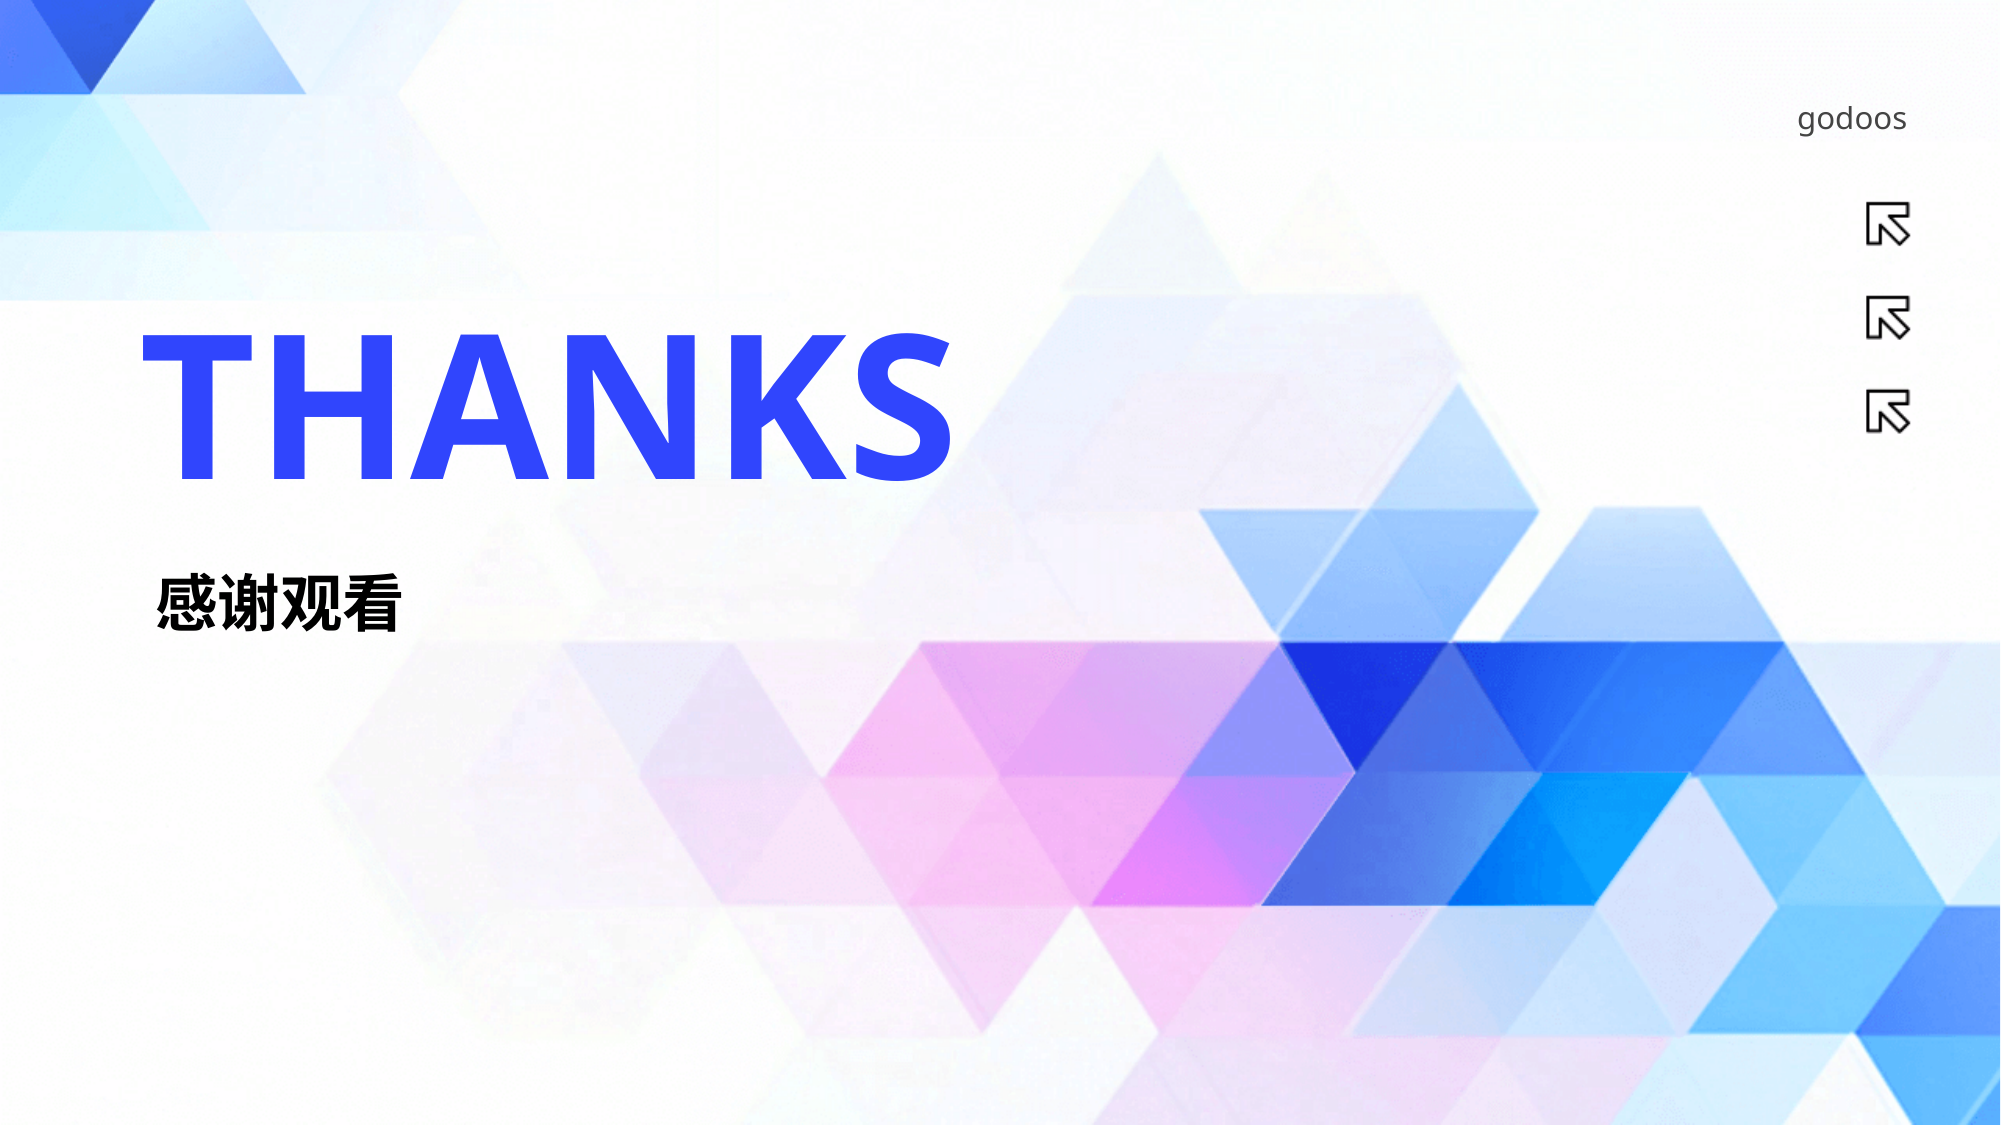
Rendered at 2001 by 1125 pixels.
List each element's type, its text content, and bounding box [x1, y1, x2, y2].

text_box godoos [1408, 91, 1923, 144]
picture [0, 0, 2001, 1125]
text_box THANKS [124, 286, 1272, 558]
text_box 感谢观看 [140, 547, 653, 665]
